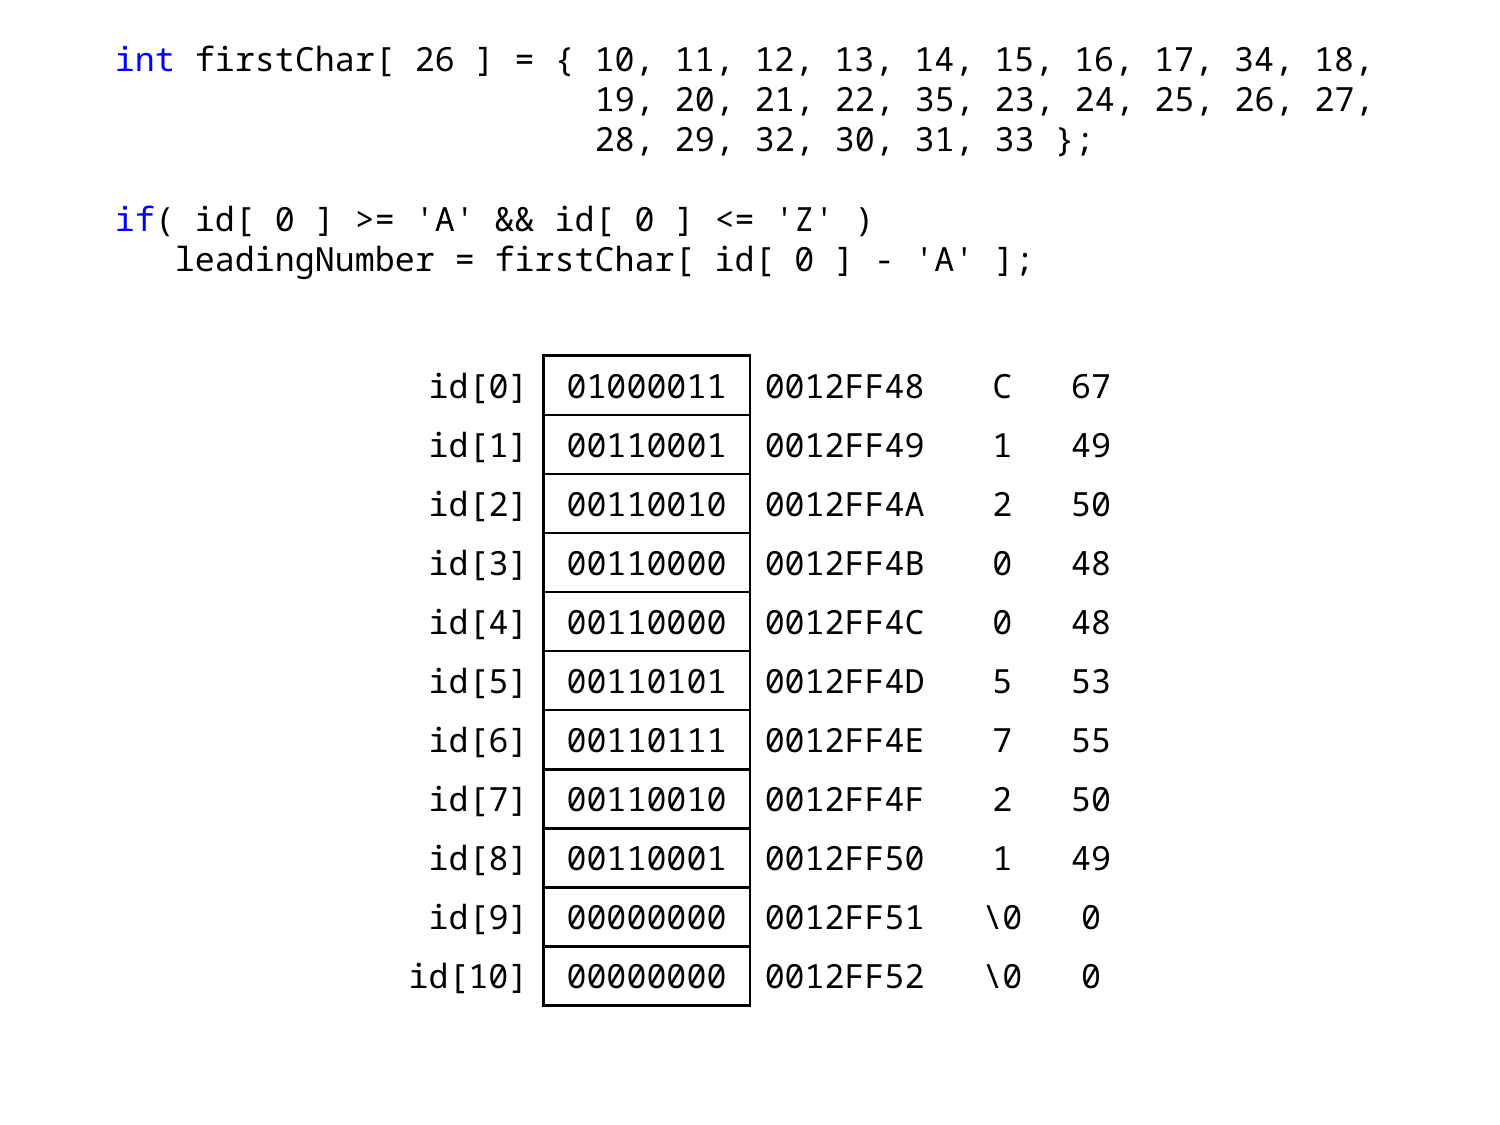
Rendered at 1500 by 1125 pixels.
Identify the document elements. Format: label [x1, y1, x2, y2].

table_cell [545, 534, 749, 591]
table_cell [751, 415, 1134, 1005]
text_box [100, 30, 1400, 297]
table_cell [545, 416, 749, 473]
table_cell [545, 771, 749, 827]
table_header [366, 356, 542, 415]
table_cell [366, 415, 542, 1005]
table_header [545, 357, 749, 414]
table_cell [545, 475, 749, 532]
table_header [751, 356, 1134, 415]
table_cell [545, 711, 749, 768]
table_cell [545, 830, 749, 886]
table_cell [545, 889, 749, 945]
table_cell [545, 948, 749, 1004]
table_cell [545, 652, 749, 709]
table_cell [545, 593, 749, 650]
